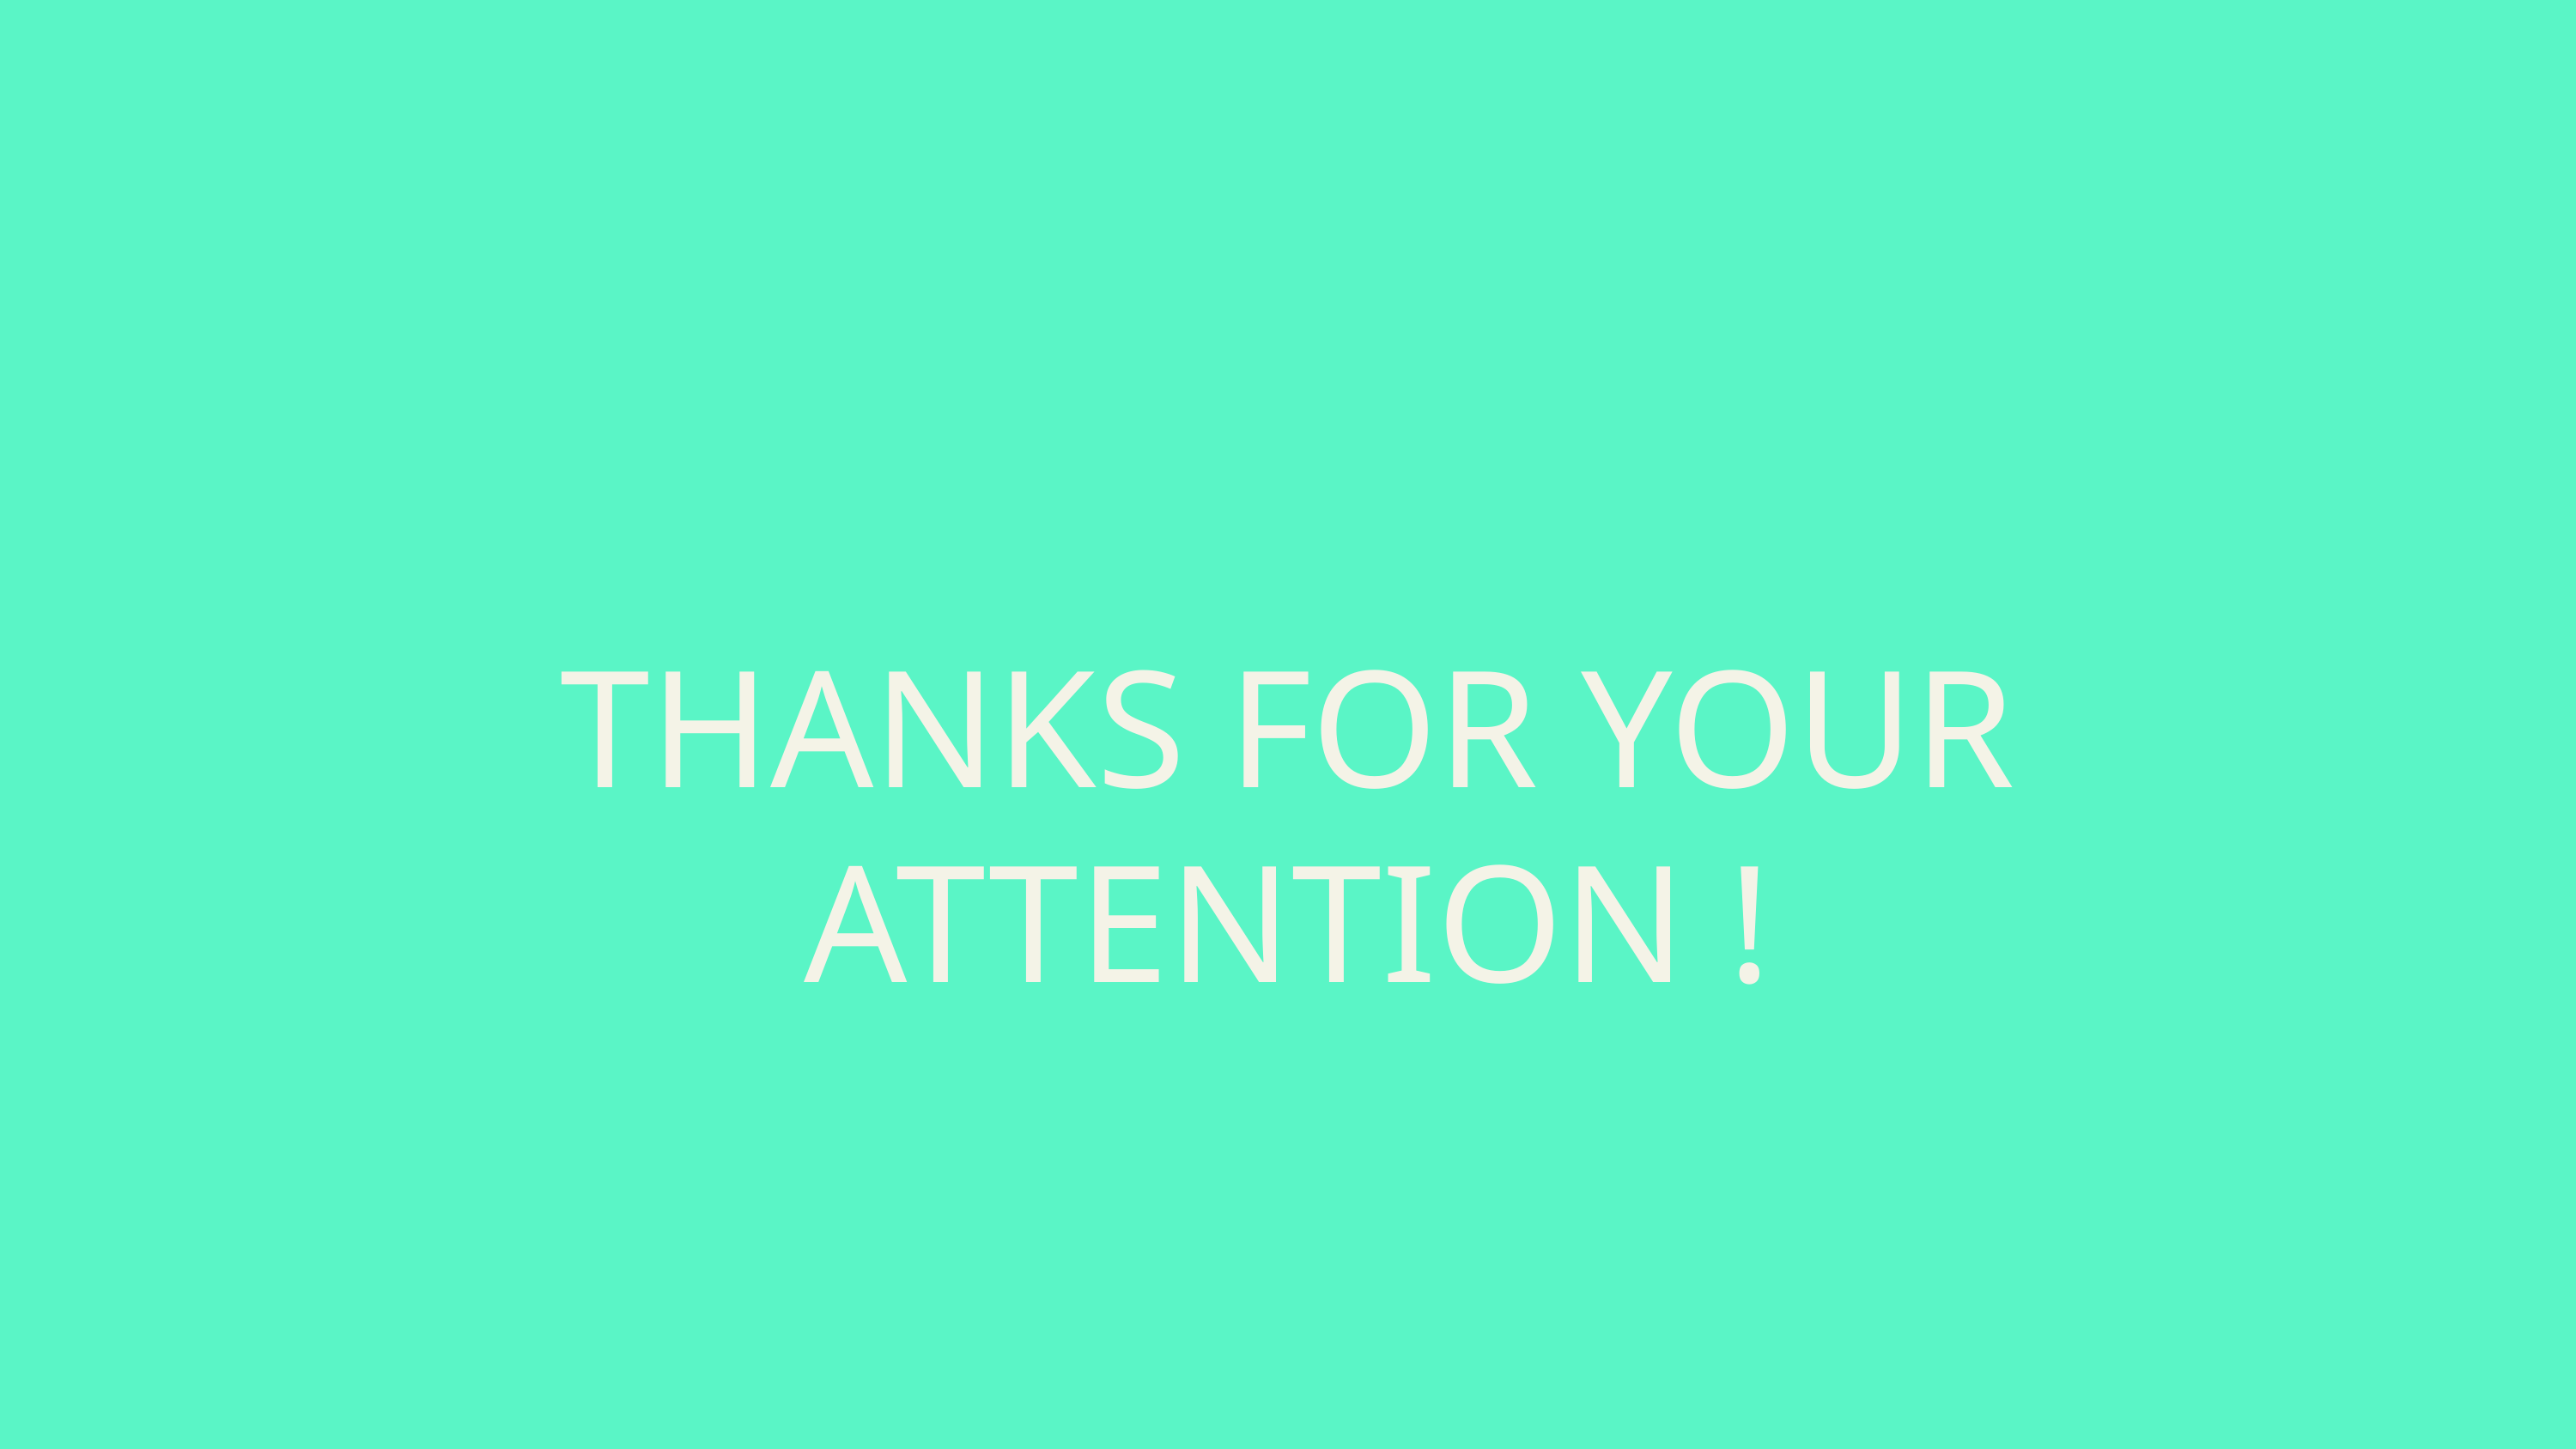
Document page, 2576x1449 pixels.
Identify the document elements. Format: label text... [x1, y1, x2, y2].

text_box THANKS FOR YOUR ATTENTION ! [397, 626, 2179, 1015]
